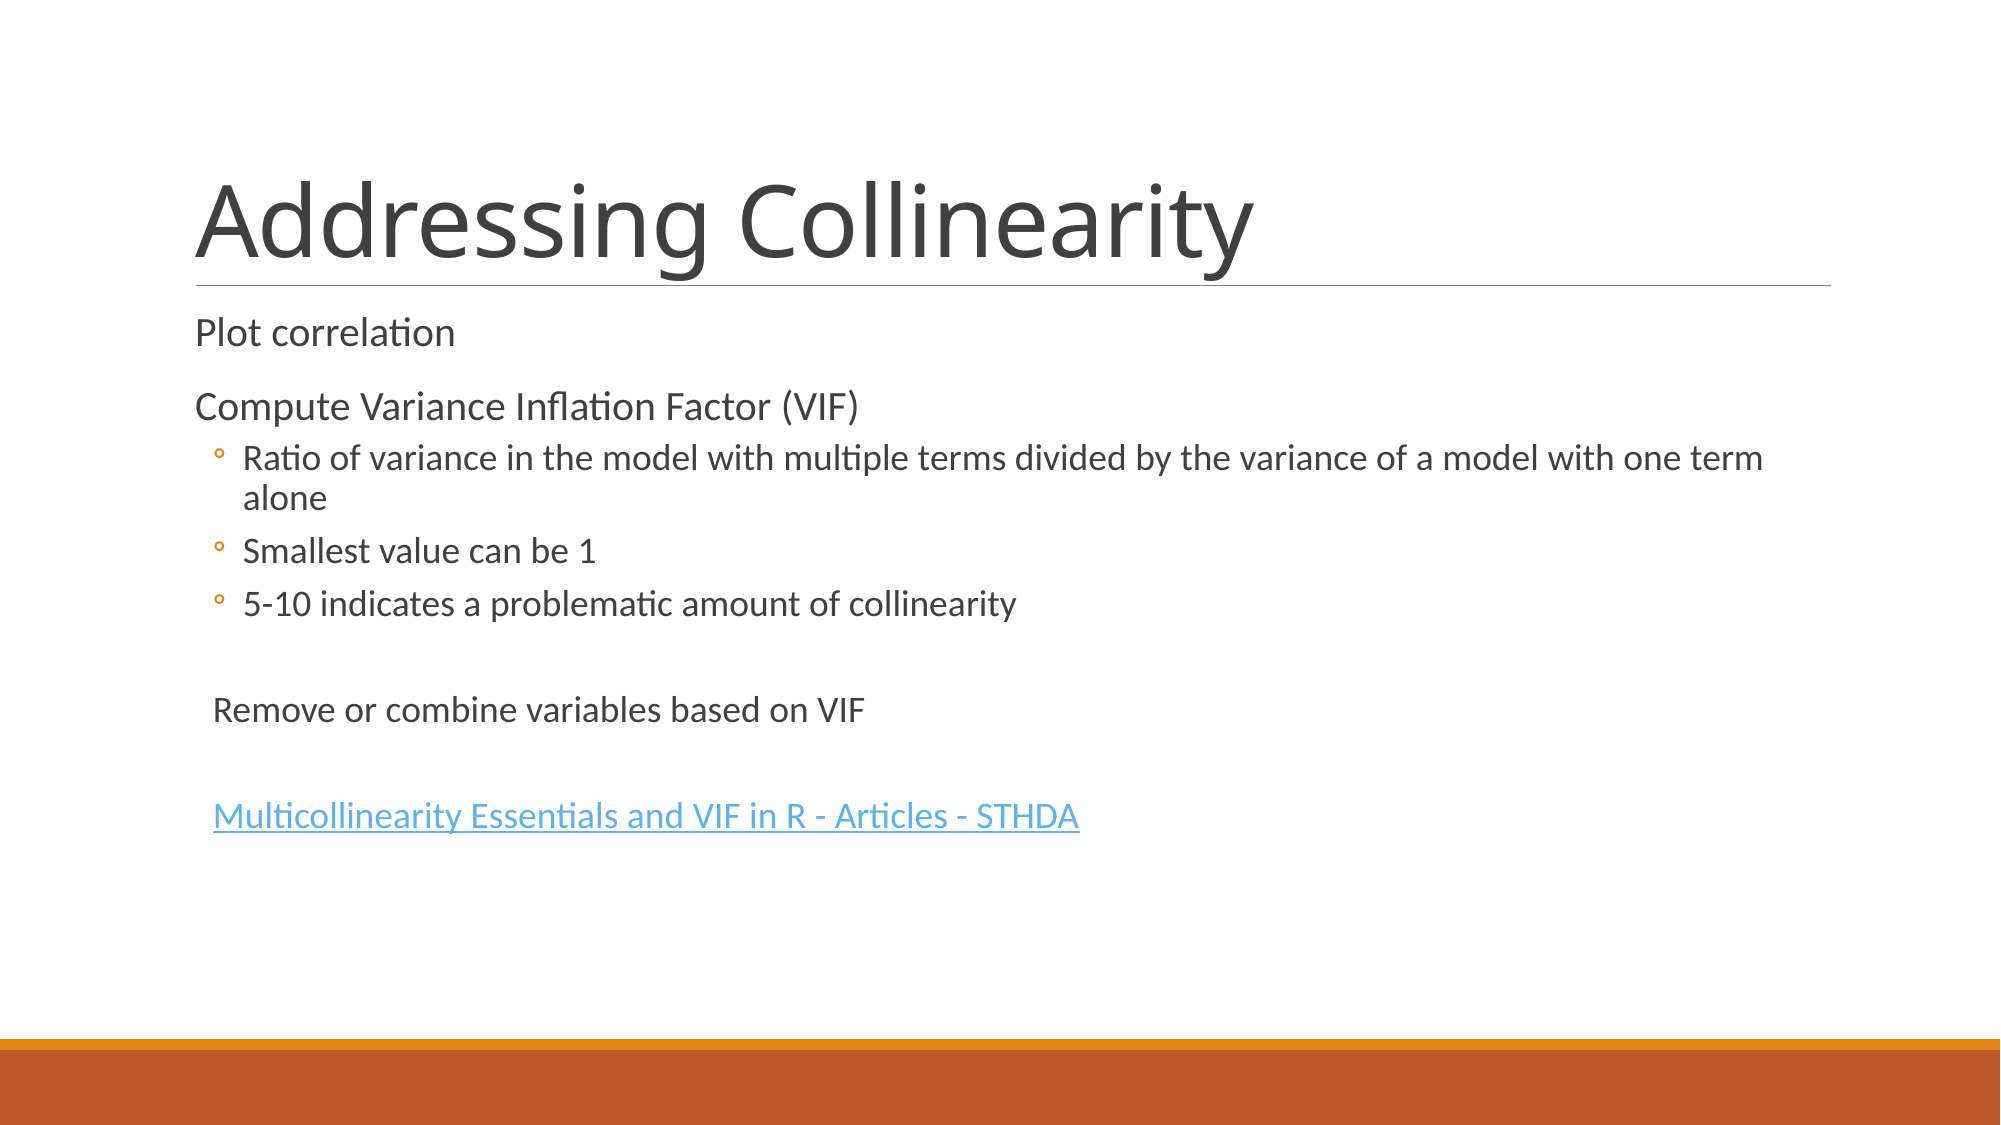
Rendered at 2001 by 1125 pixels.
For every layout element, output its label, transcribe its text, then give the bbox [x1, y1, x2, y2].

title Addressing Collinearity [180, 47, 1830, 285]
list Plot correlation Compute Variance Inflation Factor (VIF) Ratio of variance in the model with multiple terms divided by the variance of a model with one term alone Smallest value can be 1 5-10 indicates a problematic amount of collinearity Remove or combine variables based on VIF Multicollinearity Essentials and VIF in R - Articles - STHDA [180, 302, 1830, 963]
